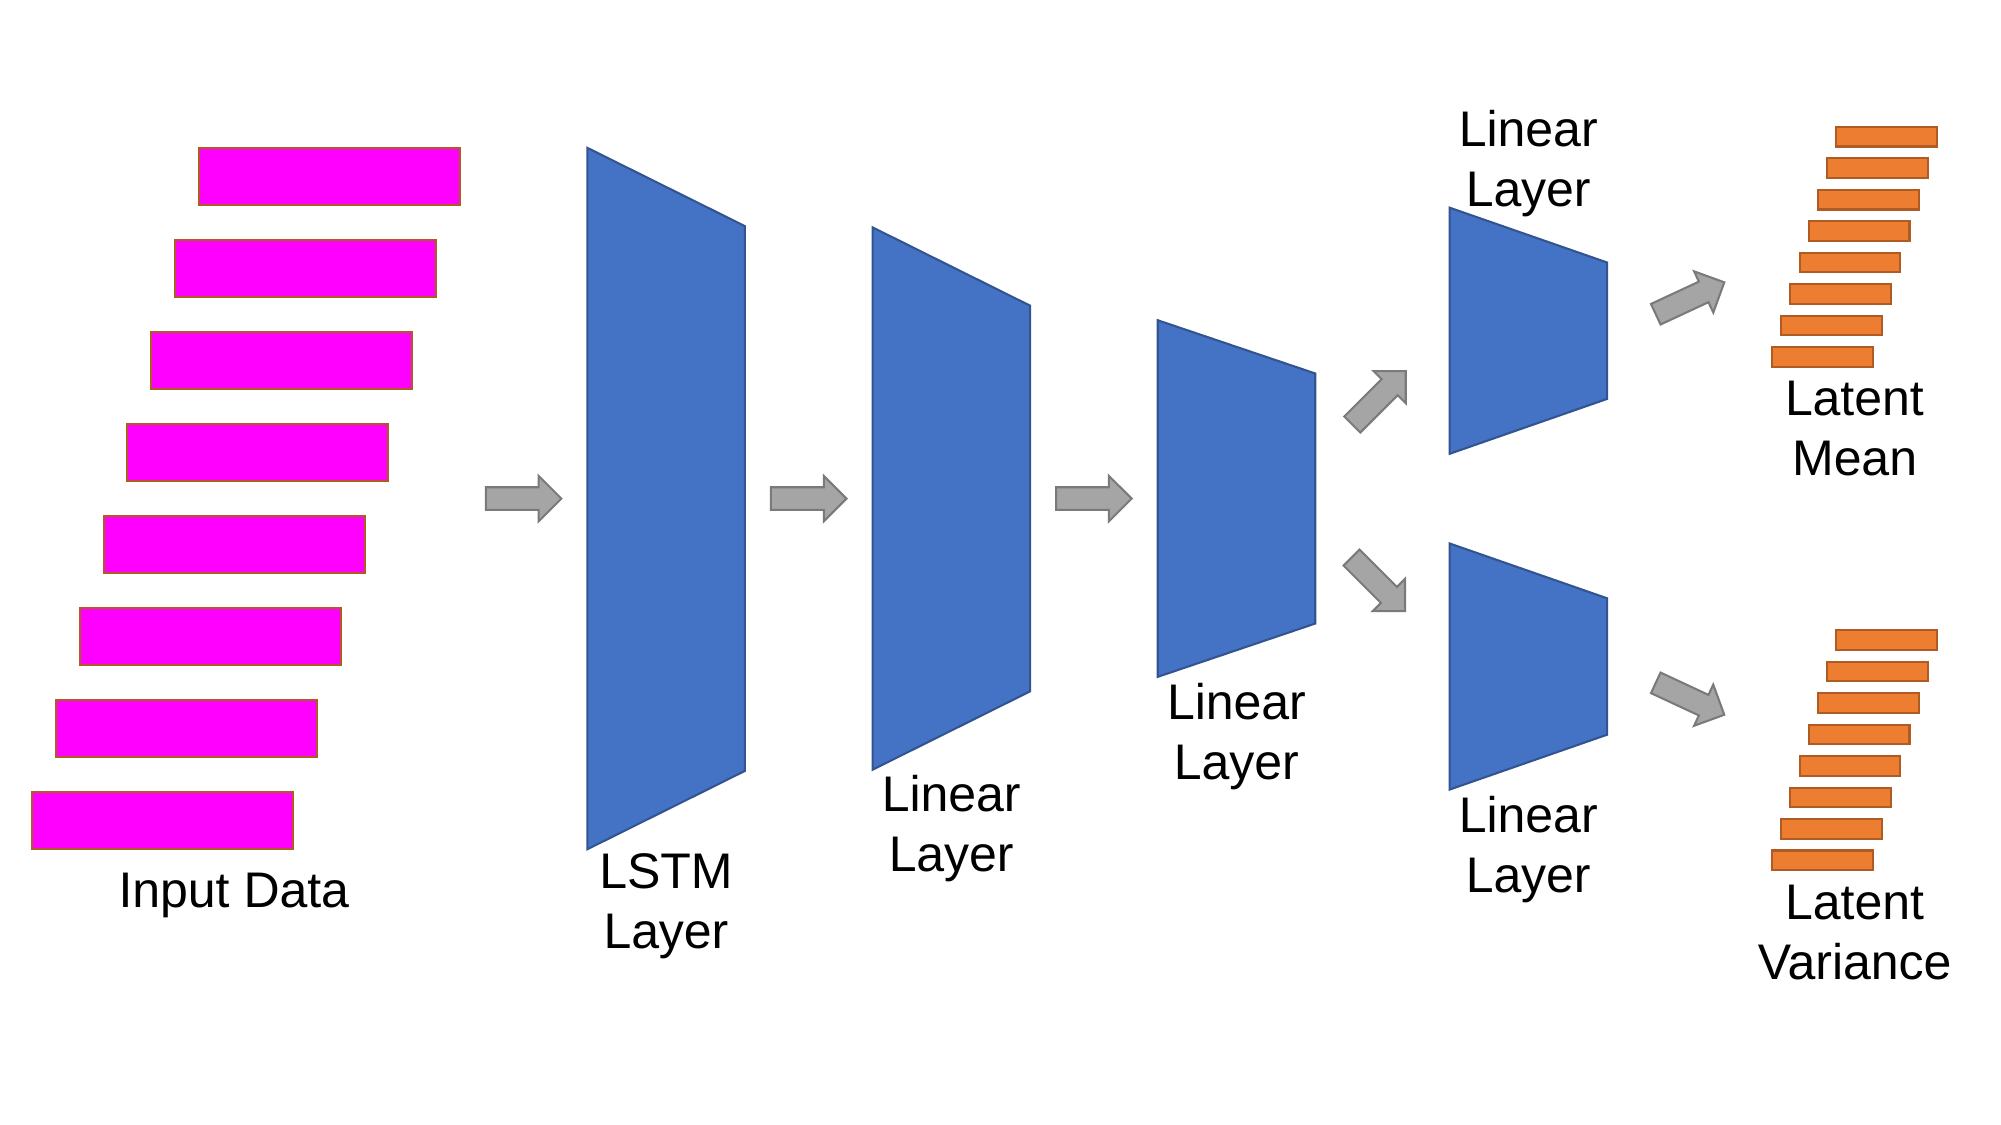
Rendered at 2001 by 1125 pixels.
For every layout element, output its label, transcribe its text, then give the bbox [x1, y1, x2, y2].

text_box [1772, 126, 1938, 871]
text_box [871, 225, 1032, 753]
text_box [1055, 473, 1134, 524]
text_box [769, 473, 849, 524]
text_box Linear Layer [1444, 774, 1613, 910]
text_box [1449, 207, 1608, 790]
text_box Linear Layer [1152, 662, 1321, 797]
text_box Latent Variance [1743, 861, 1967, 997]
text_box Linear Layer [1444, 88, 1613, 224]
text_box [484, 473, 563, 524]
text_box [1156, 318, 1317, 662]
text_box Input Data [103, 850, 365, 925]
text_box Linear Layer [866, 753, 1036, 889]
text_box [1652, 275, 1728, 722]
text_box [1341, 375, 1417, 623]
text_box [586, 146, 746, 851]
text_box LSTM Layer [584, 830, 748, 966]
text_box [32, 147, 460, 850]
